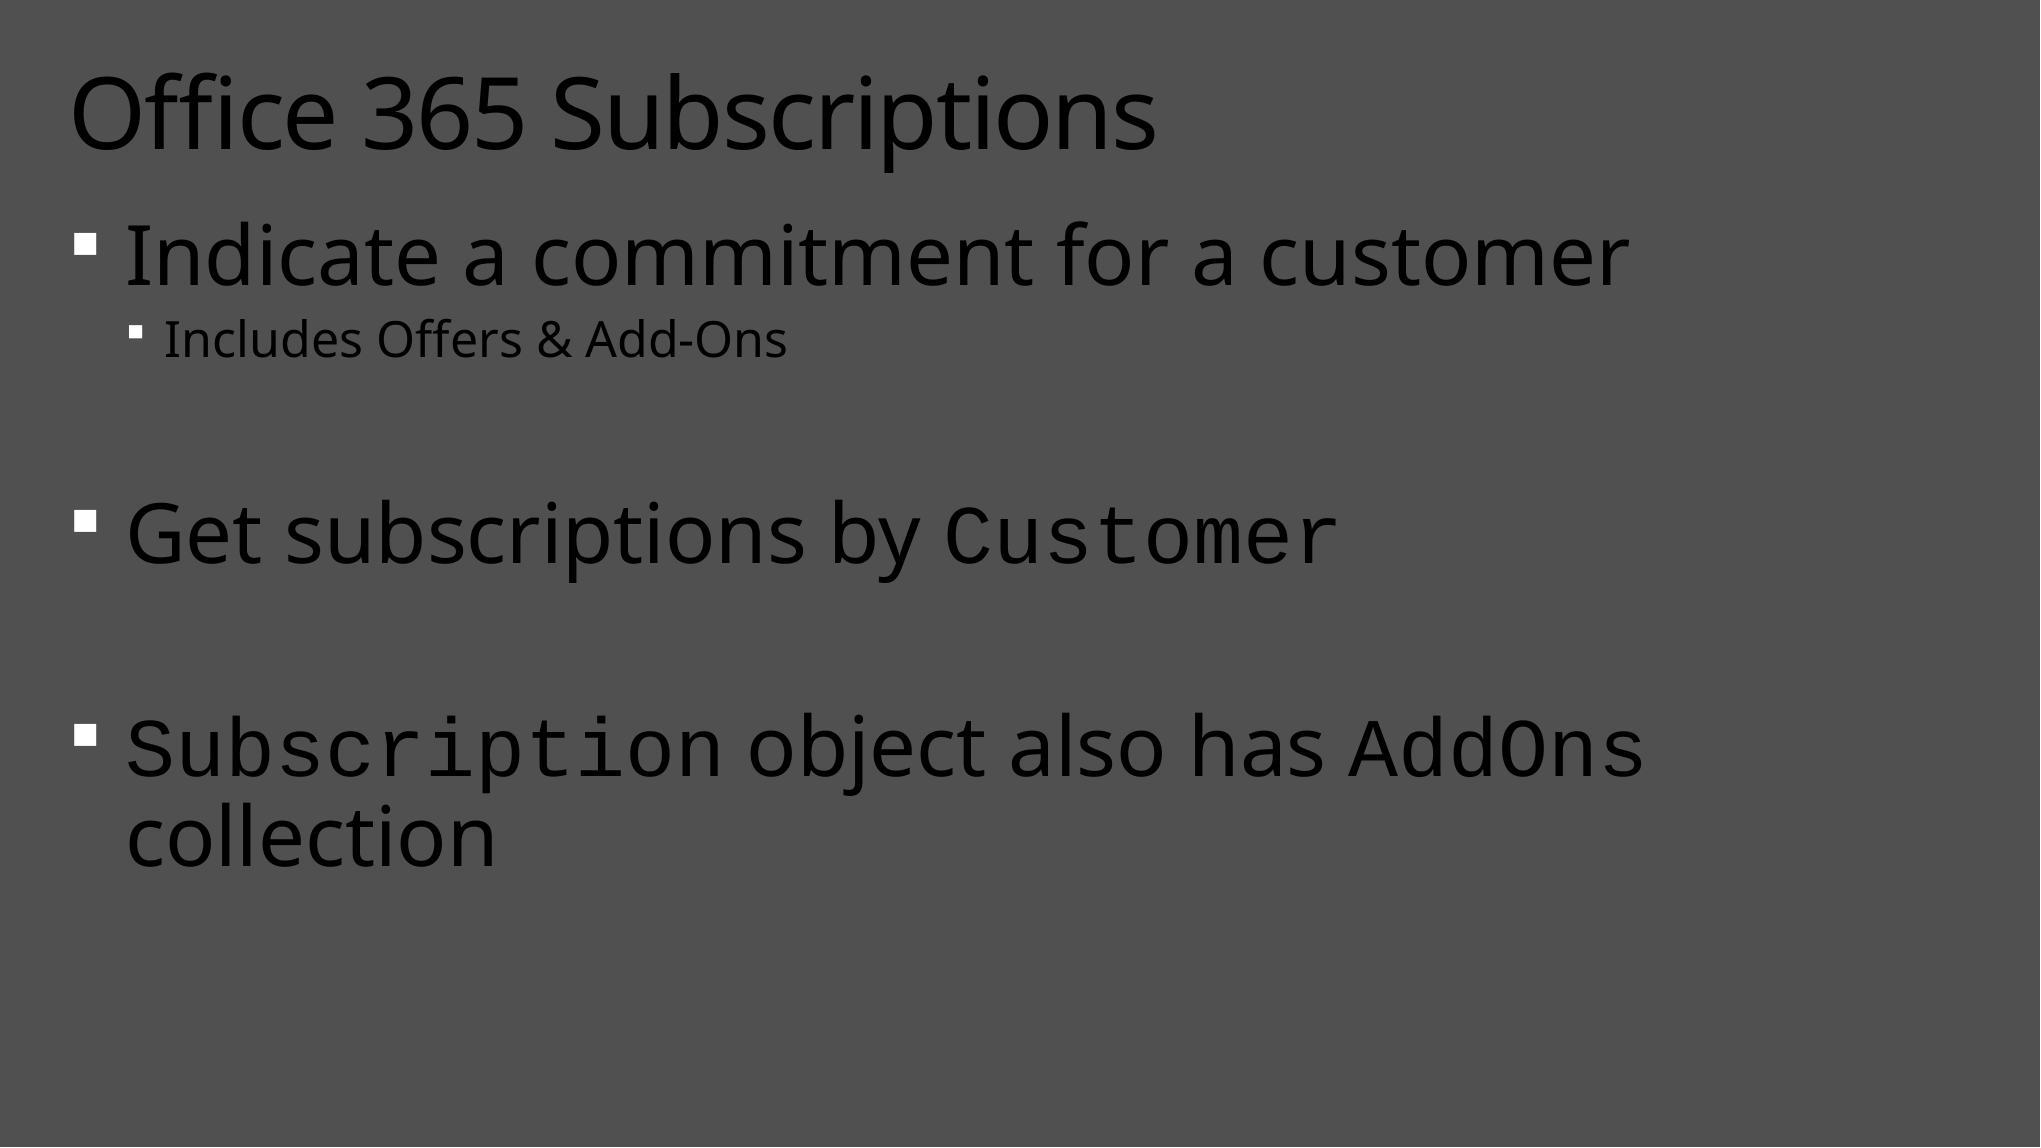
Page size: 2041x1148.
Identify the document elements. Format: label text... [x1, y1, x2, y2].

title Office 365 Subscriptions [45, 48, 1996, 199]
list Indicate a commitment for a customer Includes Offers & Add-Ons Get subscriptions by Customer Subscription object also has AddOns collection [45, 199, 1996, 832]
